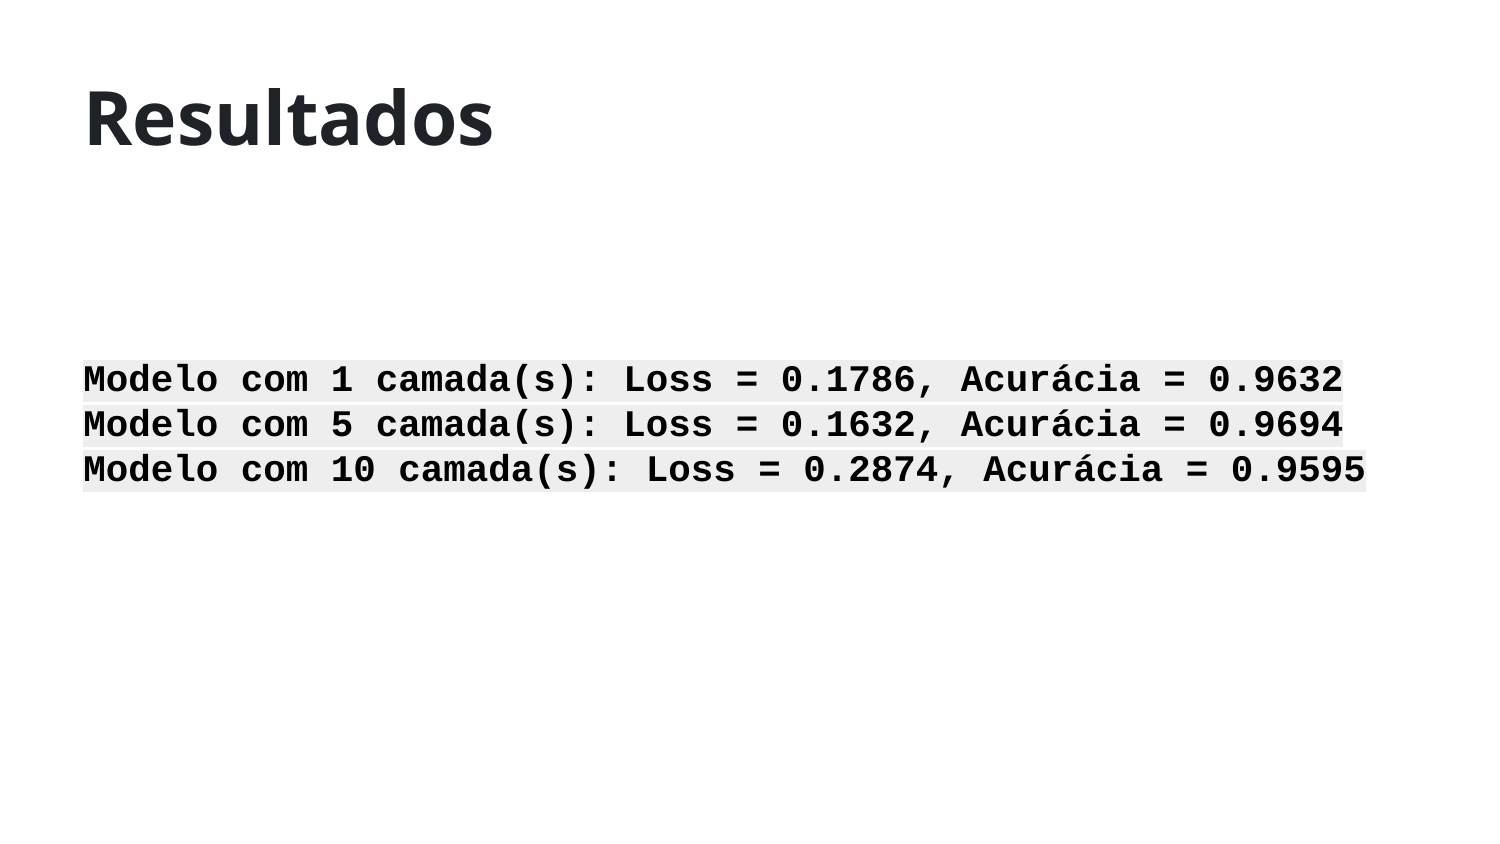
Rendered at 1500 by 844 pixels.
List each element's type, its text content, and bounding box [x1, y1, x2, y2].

text_box Resultados [68, 55, 1451, 176]
text_box Modelo com 1 camada(s): Loss = 0.1786, Acurácia = 0.9632 Modelo com 5 camada(s): Loss = 0.1632, Acurácia = 0.9694 Modelo com 10 camada(s): Loss = 0.2874, Acurácia = 0.9595 [68, 338, 1409, 504]
